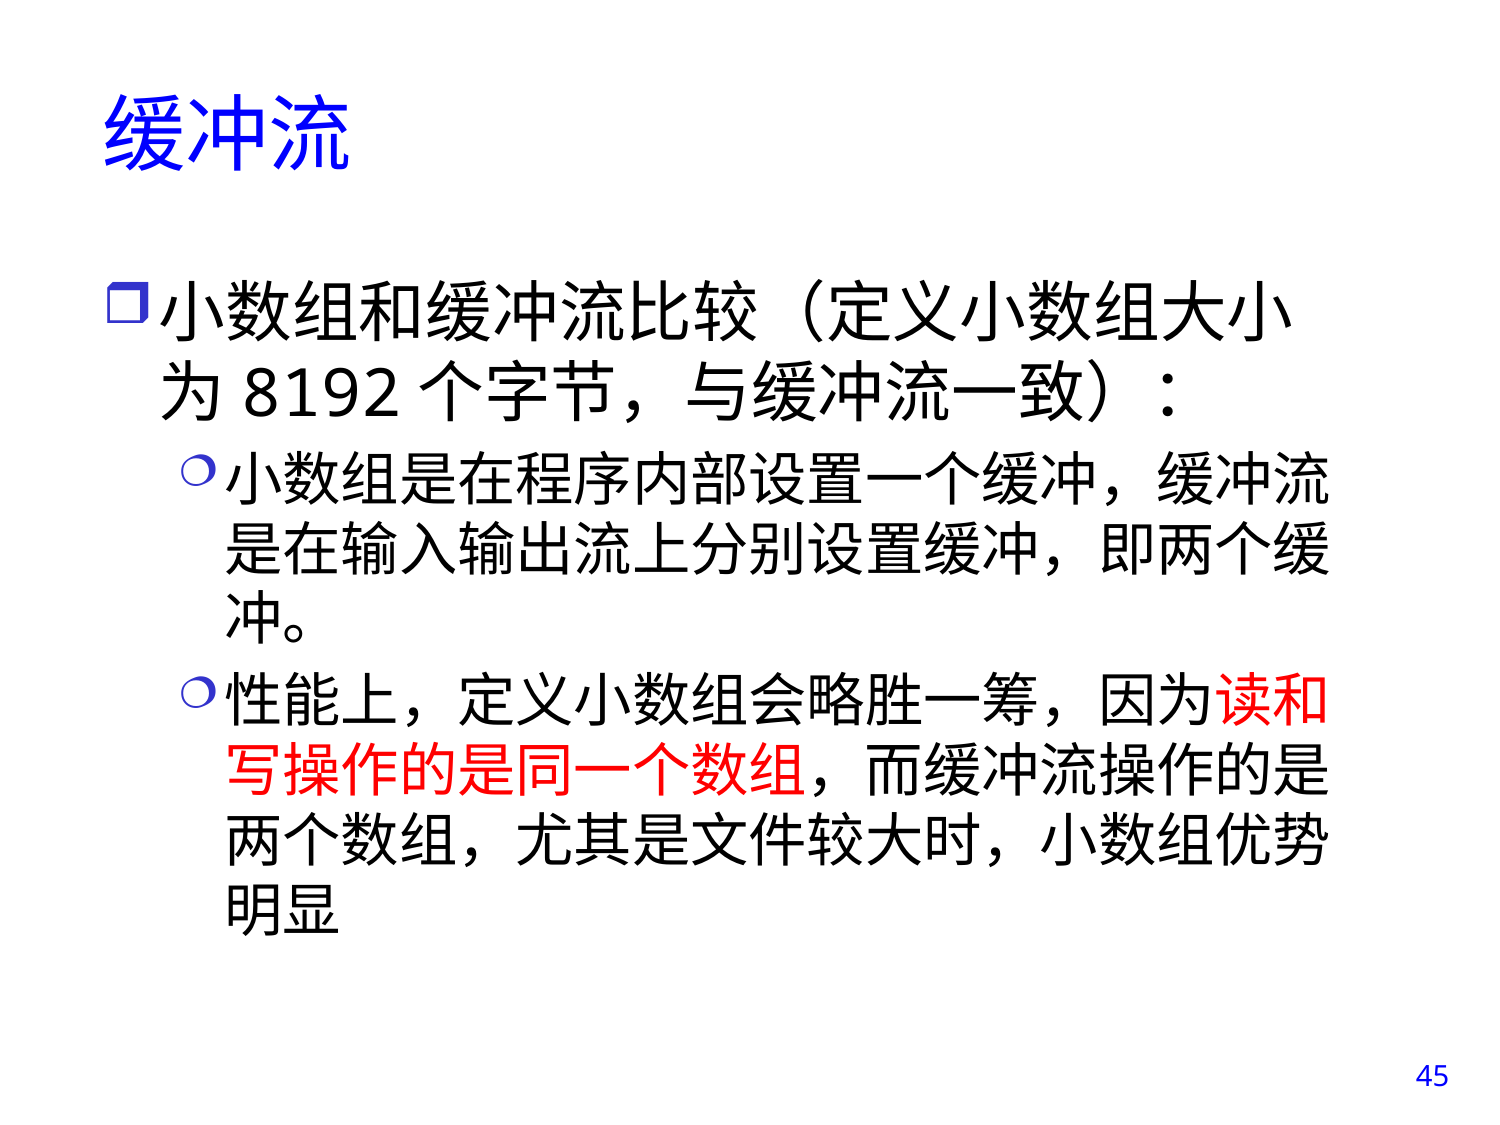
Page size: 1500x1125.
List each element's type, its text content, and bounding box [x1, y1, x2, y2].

slide_number 45 [1364, 1049, 1465, 1125]
title 缓冲流 [87, 37, 1363, 225]
list 小数组和缓冲流比较（定义小数组大小为8192个字节，与缓冲流一致）： 小数组是在程序内部设置一个缓冲，缓冲流是在输入输出流上分别设置缓冲，即两个缓冲。 性能上，定义小数组会略胜一筹，因为读和写操作的是同一个数组，而缓冲流操作的是两个数组，尤其是文件较大时，小数组优势明显 [87, 262, 1363, 1025]
